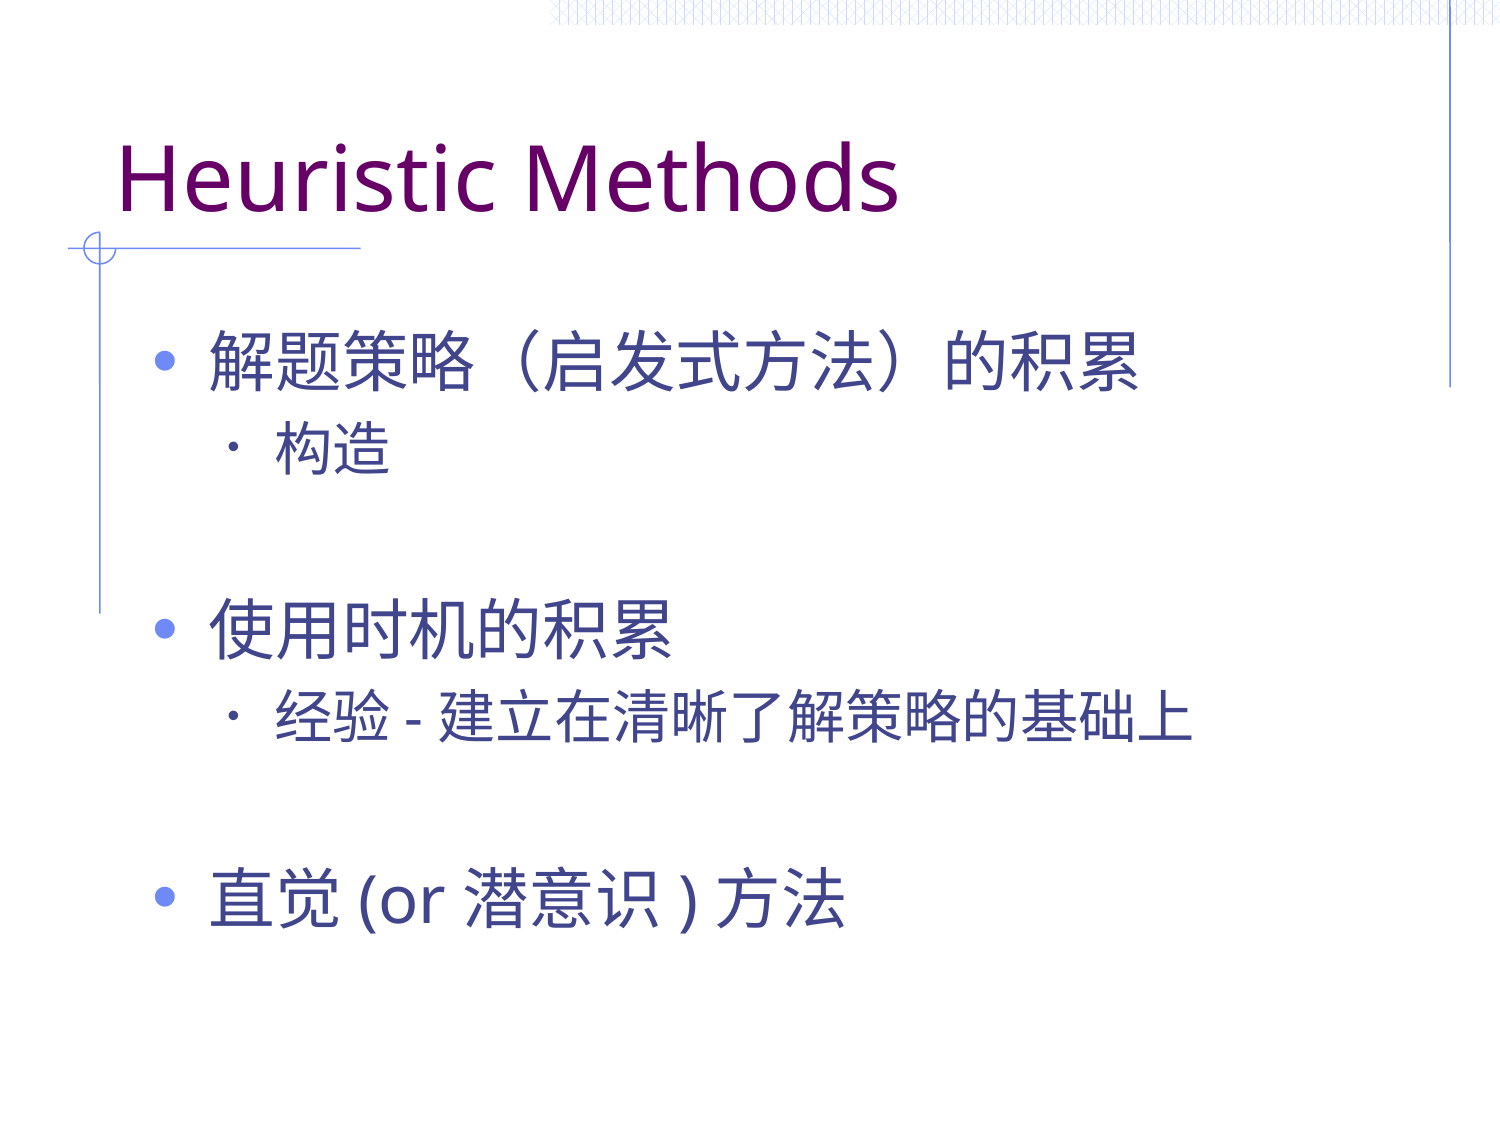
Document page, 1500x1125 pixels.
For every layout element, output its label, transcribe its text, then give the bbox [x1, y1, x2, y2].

list 解题策略（启发式方法）的积累 构造 使用时机的积累 经验-建立在清晰了解策略的基础上 直觉(or潜意识)方法 [137, 312, 1413, 988]
title Heuristic Methods [99, 50, 1375, 238]
